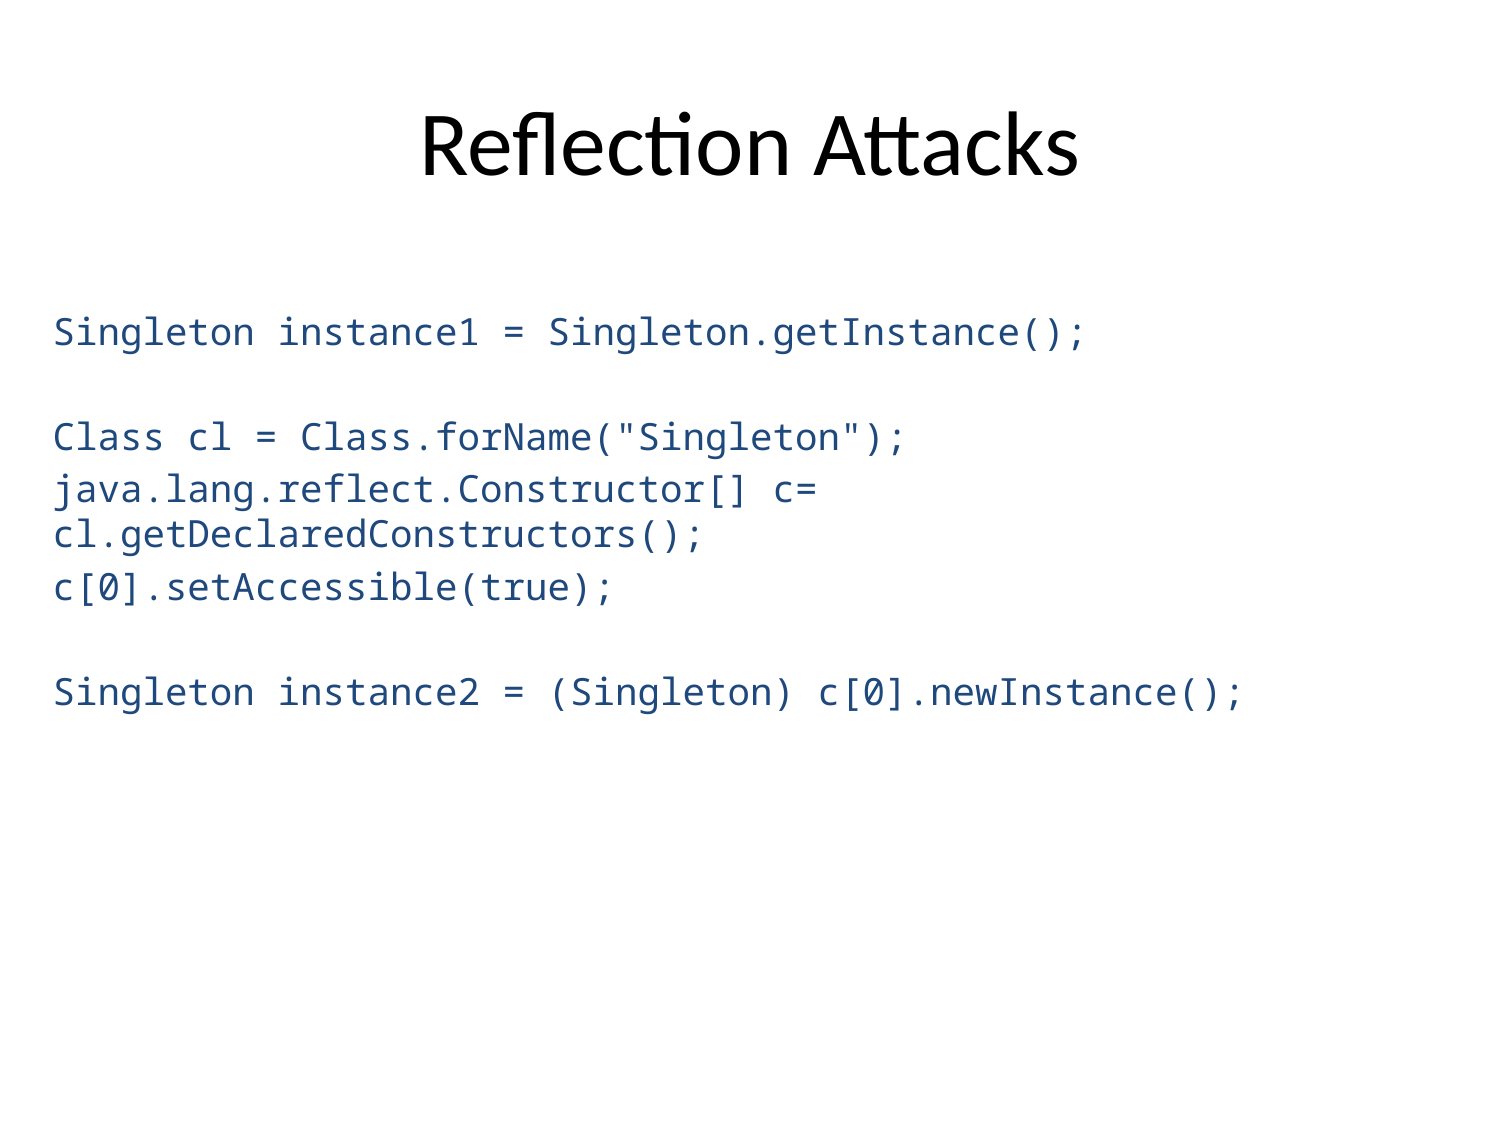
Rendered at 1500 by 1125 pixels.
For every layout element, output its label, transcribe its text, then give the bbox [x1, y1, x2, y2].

list Singleton instance1 = Singleton.getInstance(); Class cl = Class.forName("Singleton"); java.lang.reflect.Constructor[] c= cl.getDeclaredConstructors(); c[0].setAccessible(true); Singleton instance2 = (Singleton) c[0].newInstance(); [37, 299, 1463, 838]
title Reflection Attacks [75, 45, 1425, 233]
